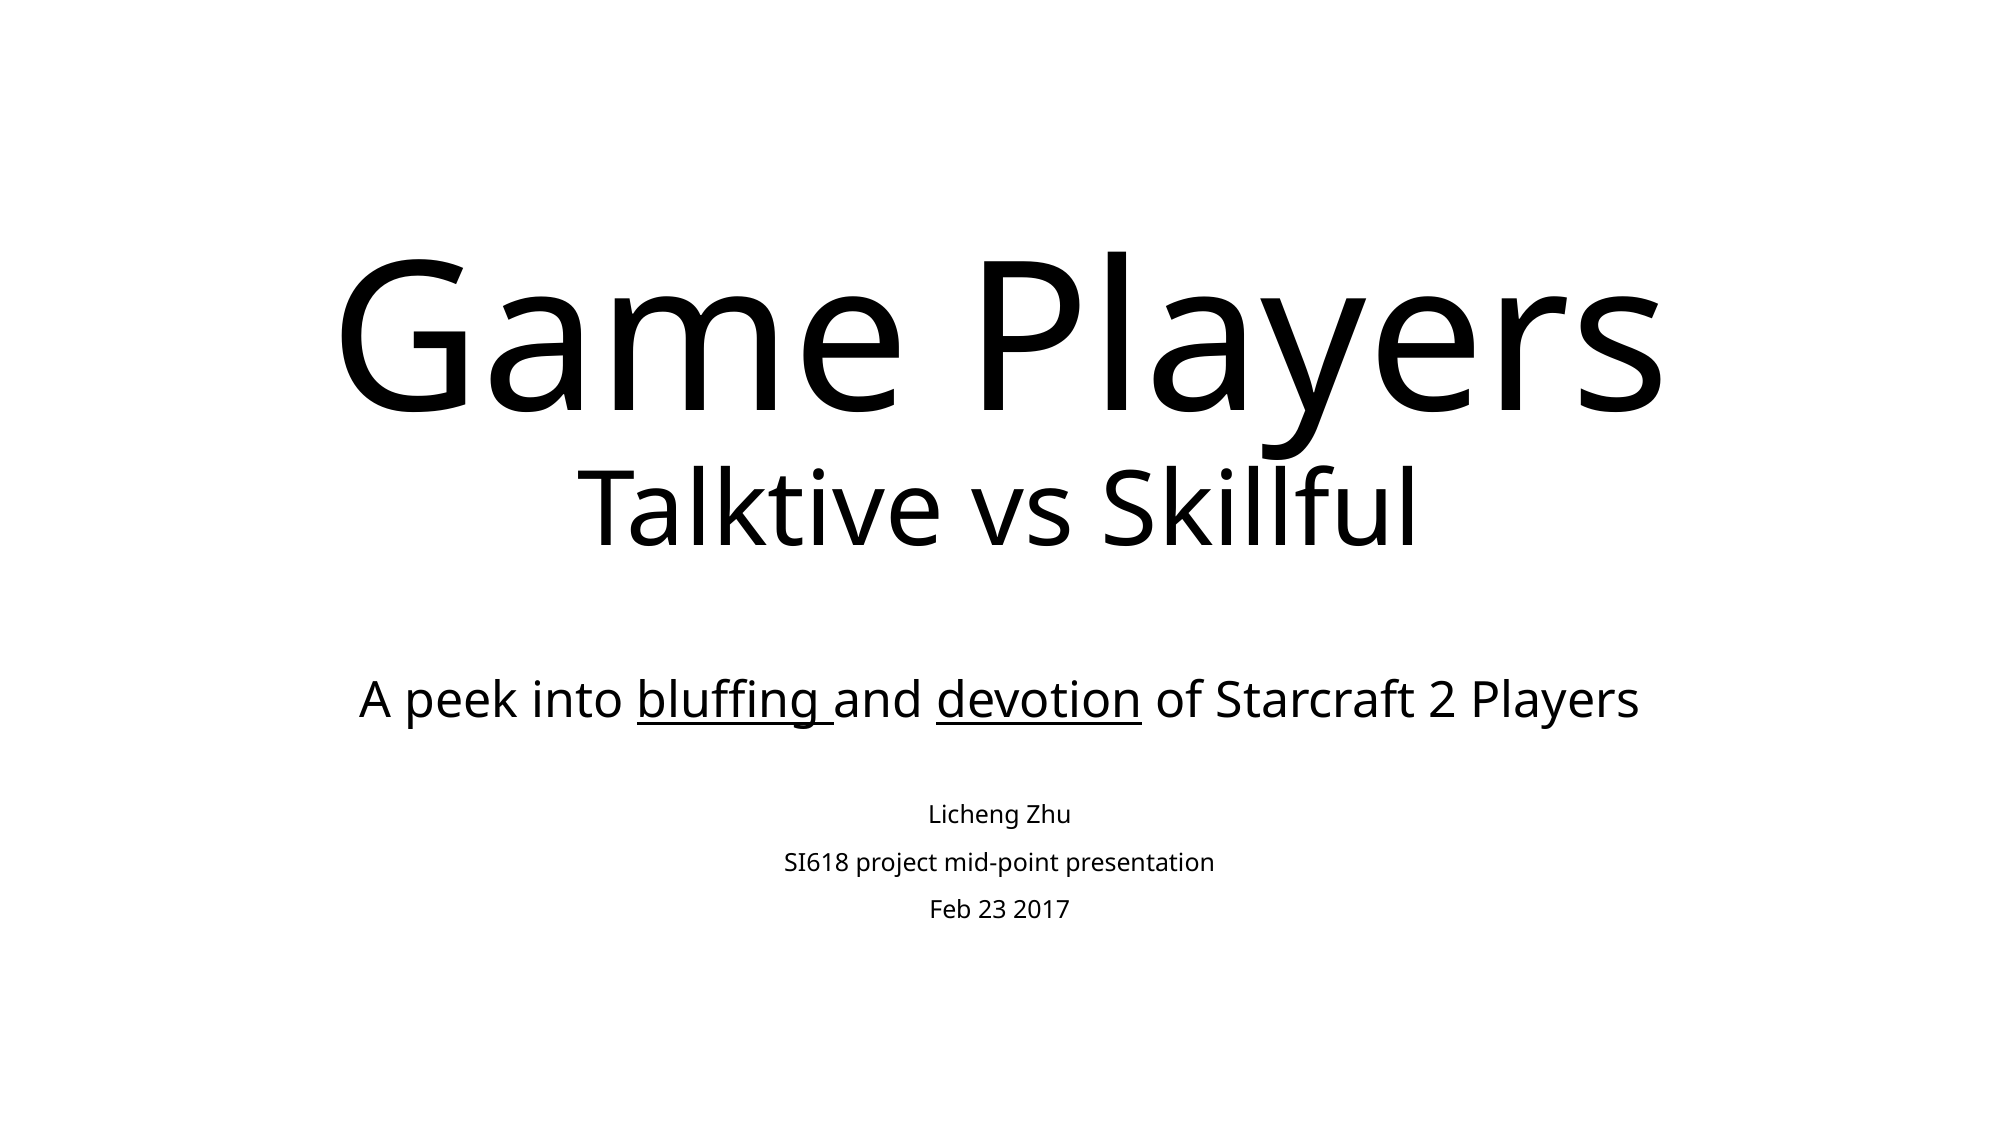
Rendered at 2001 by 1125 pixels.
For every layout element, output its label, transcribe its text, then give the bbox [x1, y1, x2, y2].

subtitle A peek into bluffing and devotion of Starcraft 2 Players Licheng Zhu SI618 project mid-point presentation Feb 23 2017 [249, 667, 1750, 963]
title Game Players Talktive vs Skillful [249, 184, 1750, 576]
